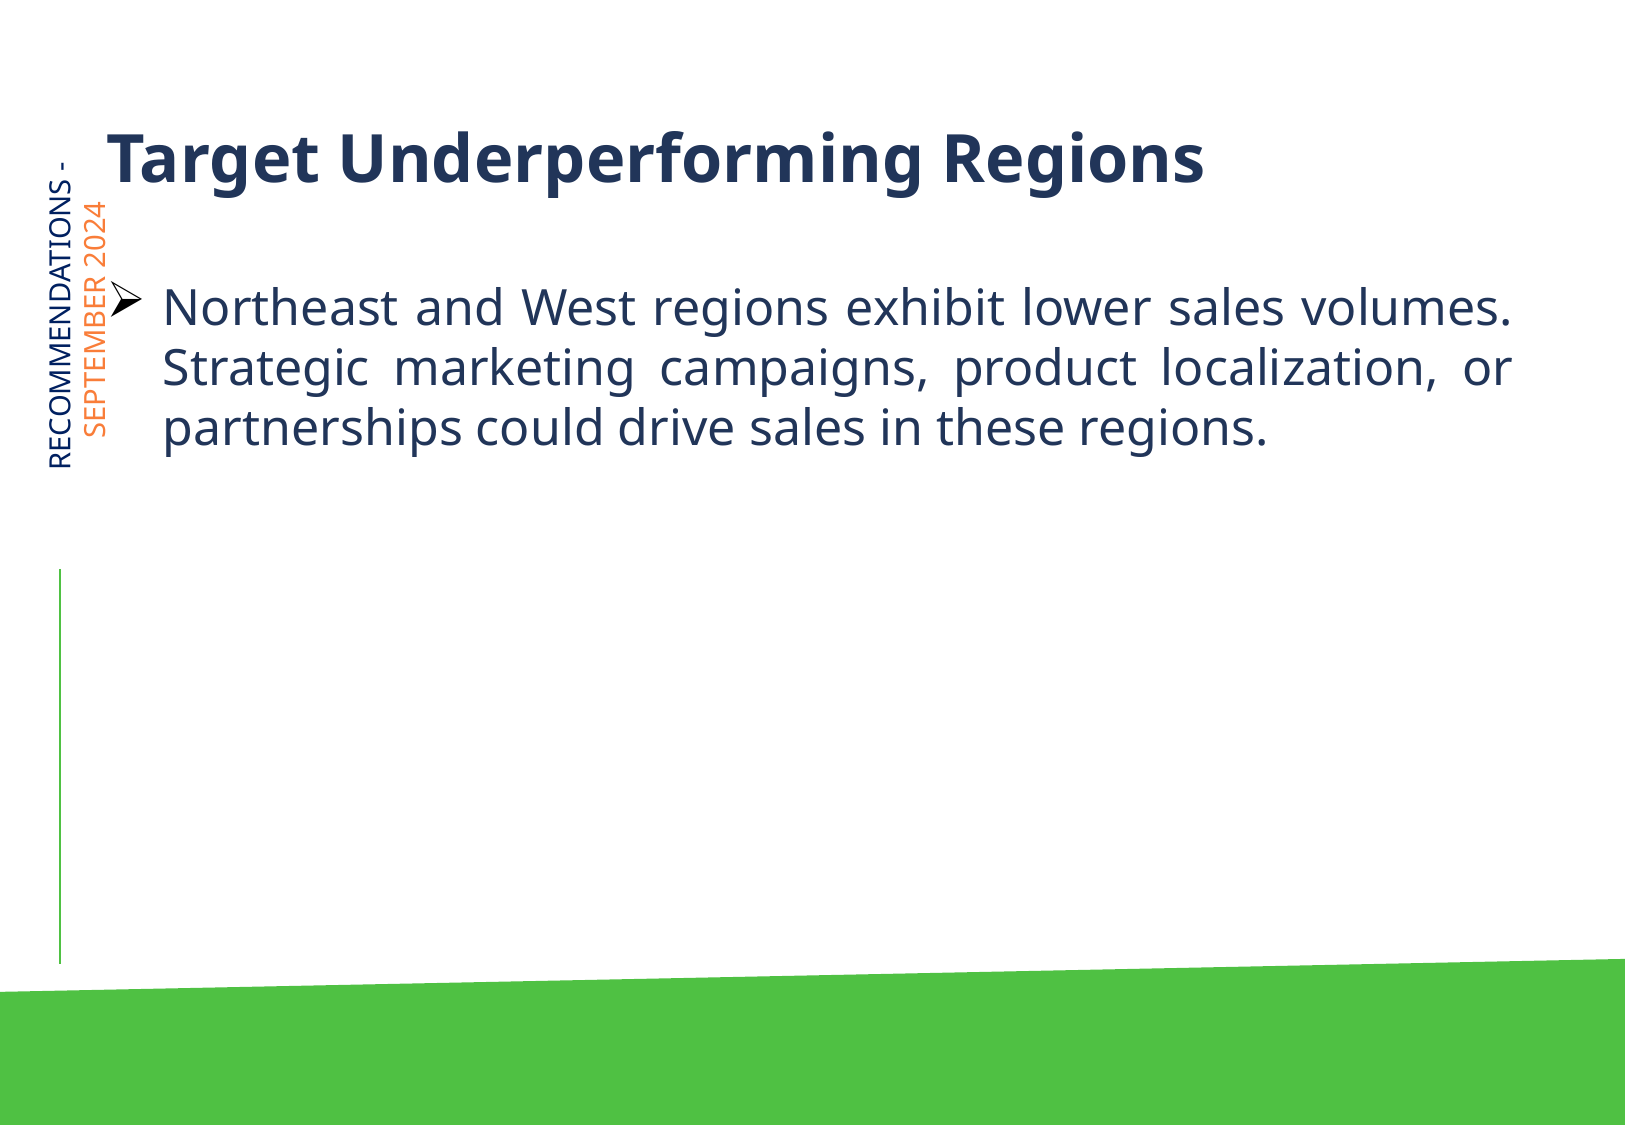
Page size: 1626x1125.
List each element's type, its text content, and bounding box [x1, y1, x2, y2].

text_box RECOMMENDATIONS - SEPTEMBER 2024 [33, 67, 119, 566]
text_box [0, 959, 1625, 1125]
text_box Target Underperforming Regions Northeast and West regions exhibit lower sales volumes. Strategic marketing campaigns, product localization, or partnerships could drive sales in these regions. [91, 108, 1530, 464]
